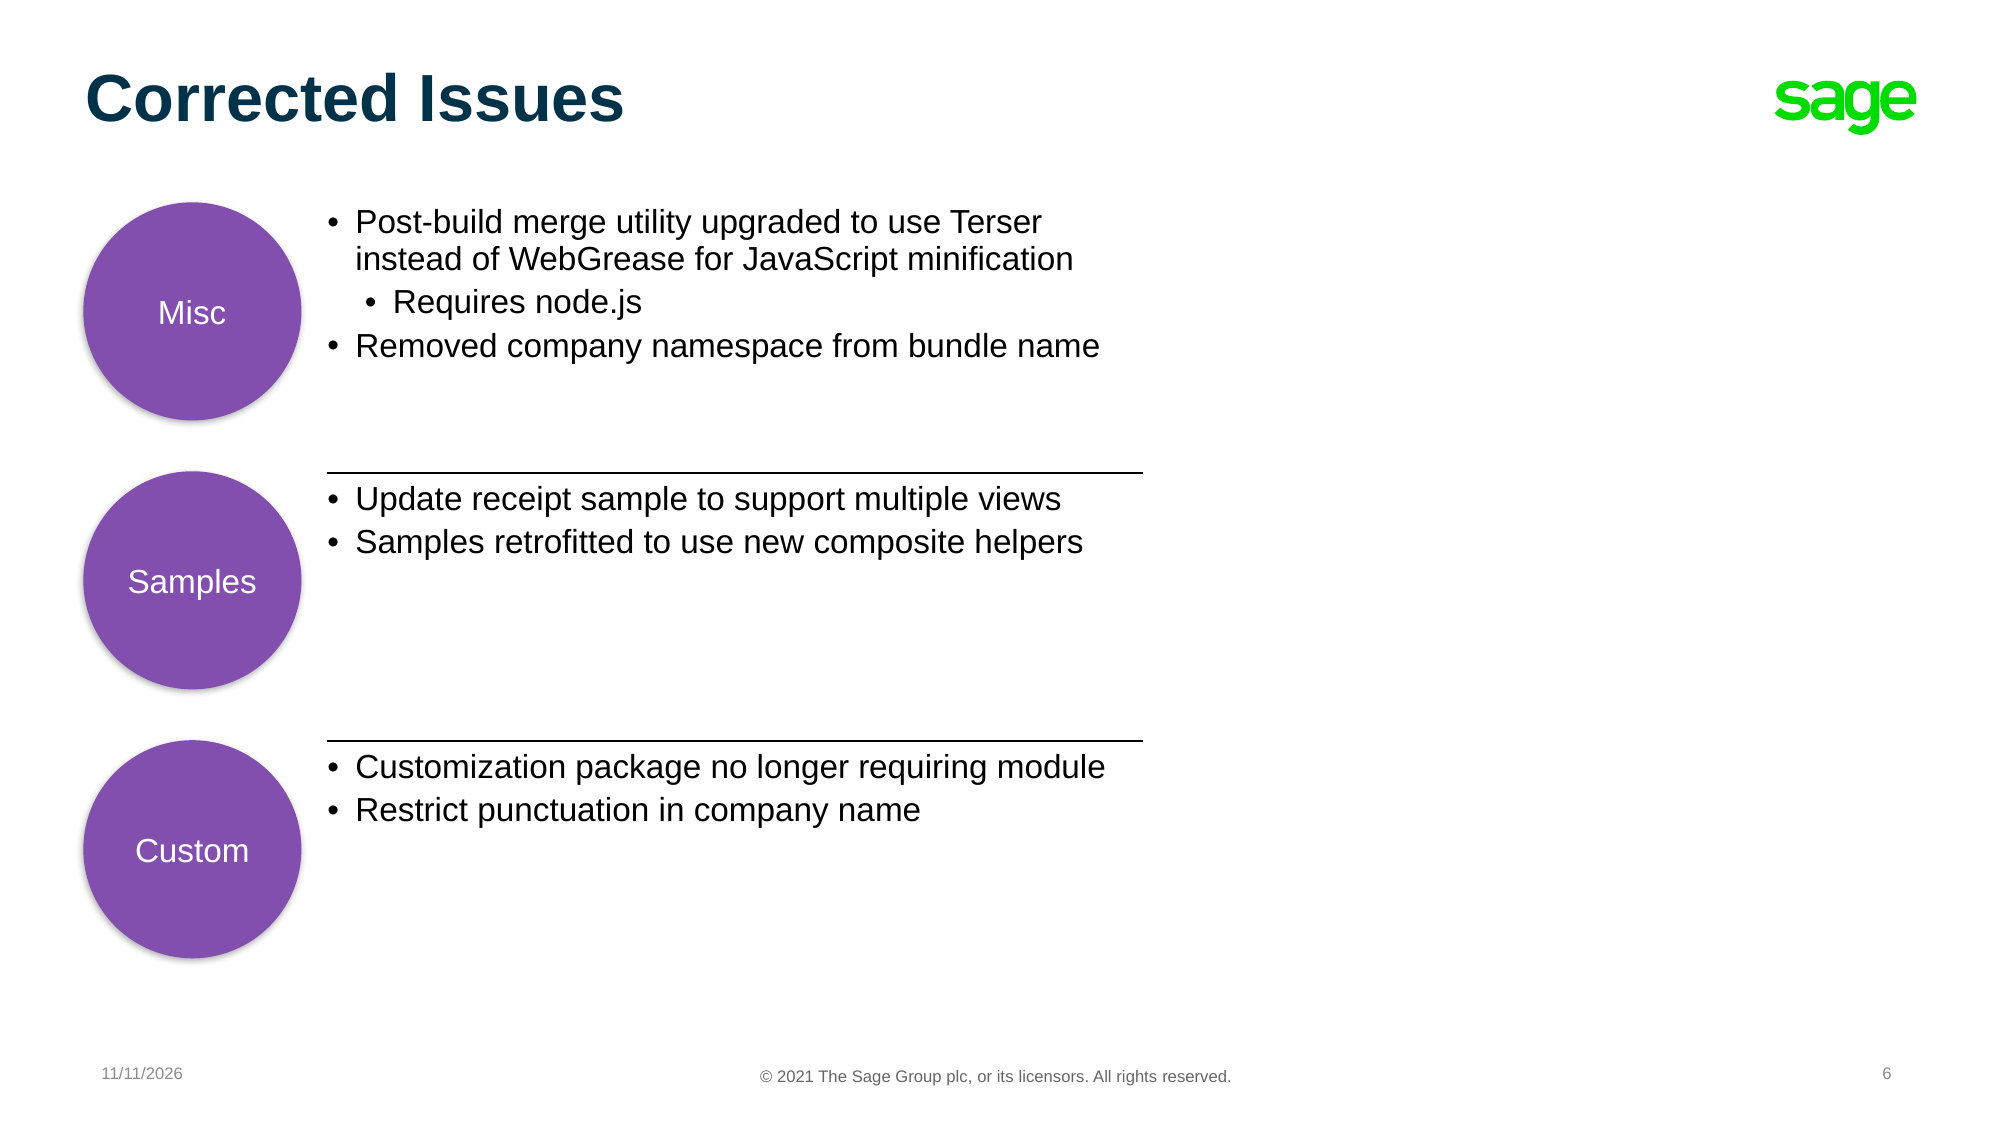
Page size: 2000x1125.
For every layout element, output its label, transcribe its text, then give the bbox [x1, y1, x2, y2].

text_box Samples [82, 470, 303, 691]
table_cell Update receipt sample to support multiple views Samples retrofitted to use new composite helpers [327, 474, 1143, 740]
text_box Custom [82, 739, 303, 960]
title Corrected Issues [85, 54, 1683, 153]
text_box Misc [82, 201, 303, 422]
slide_number 6 [1456, 1042, 1907, 1103]
table_header Post-build merge utility upgraded to use Terser instead of WebGrease for JavaScript minification Requires node.js Removed company namespace from bundle name [327, 196, 1143, 472]
table_cell Customization package no longer requiring module Restrict punctuation in company name [327, 742, 1143, 1009]
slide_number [86, 1042, 537, 1103]
